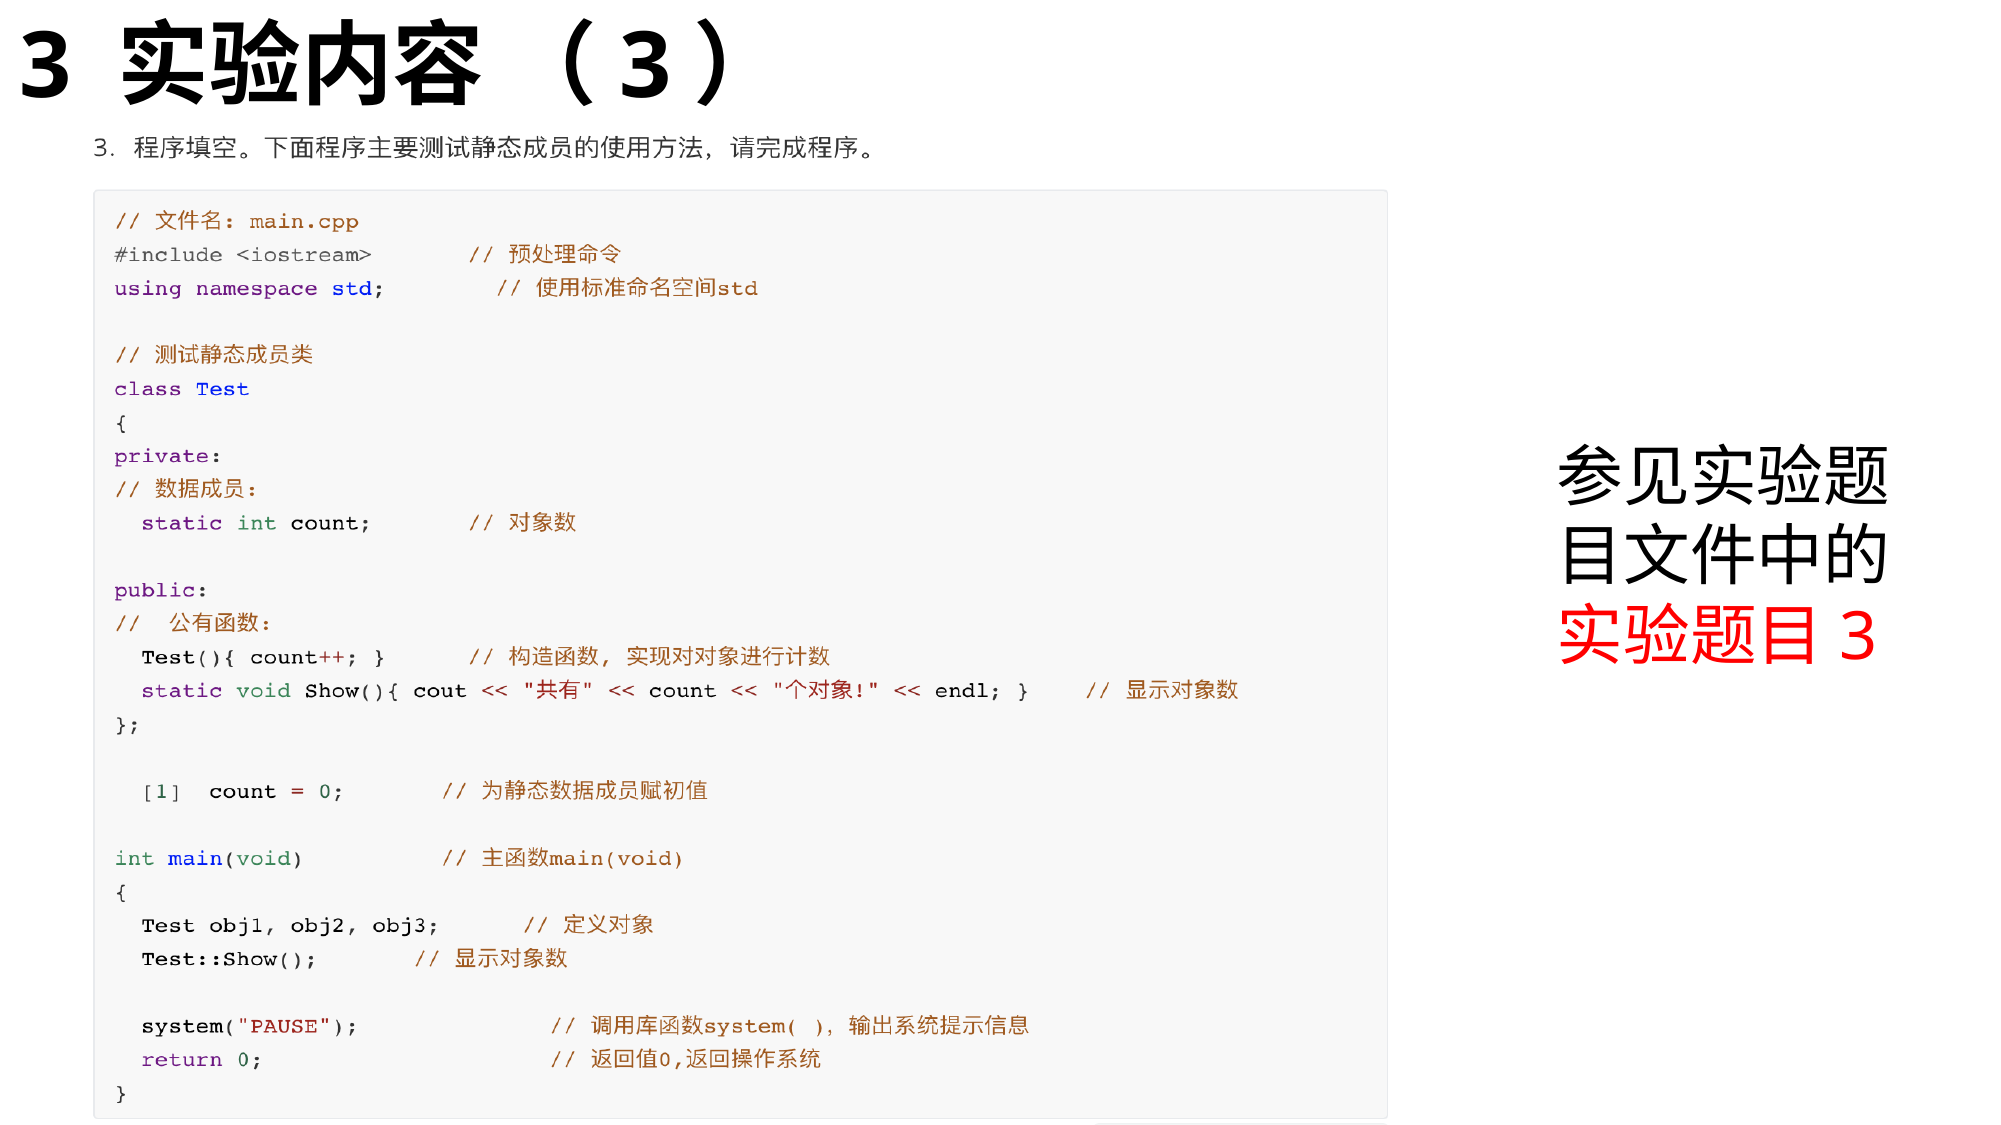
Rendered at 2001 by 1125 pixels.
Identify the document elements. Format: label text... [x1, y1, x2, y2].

picture [82, 116, 1396, 1125]
title 3 实验内容 （3） [4, 0, 1730, 136]
text_box 参见实验题目文件中的实验题目3 [1541, 425, 1917, 681]
